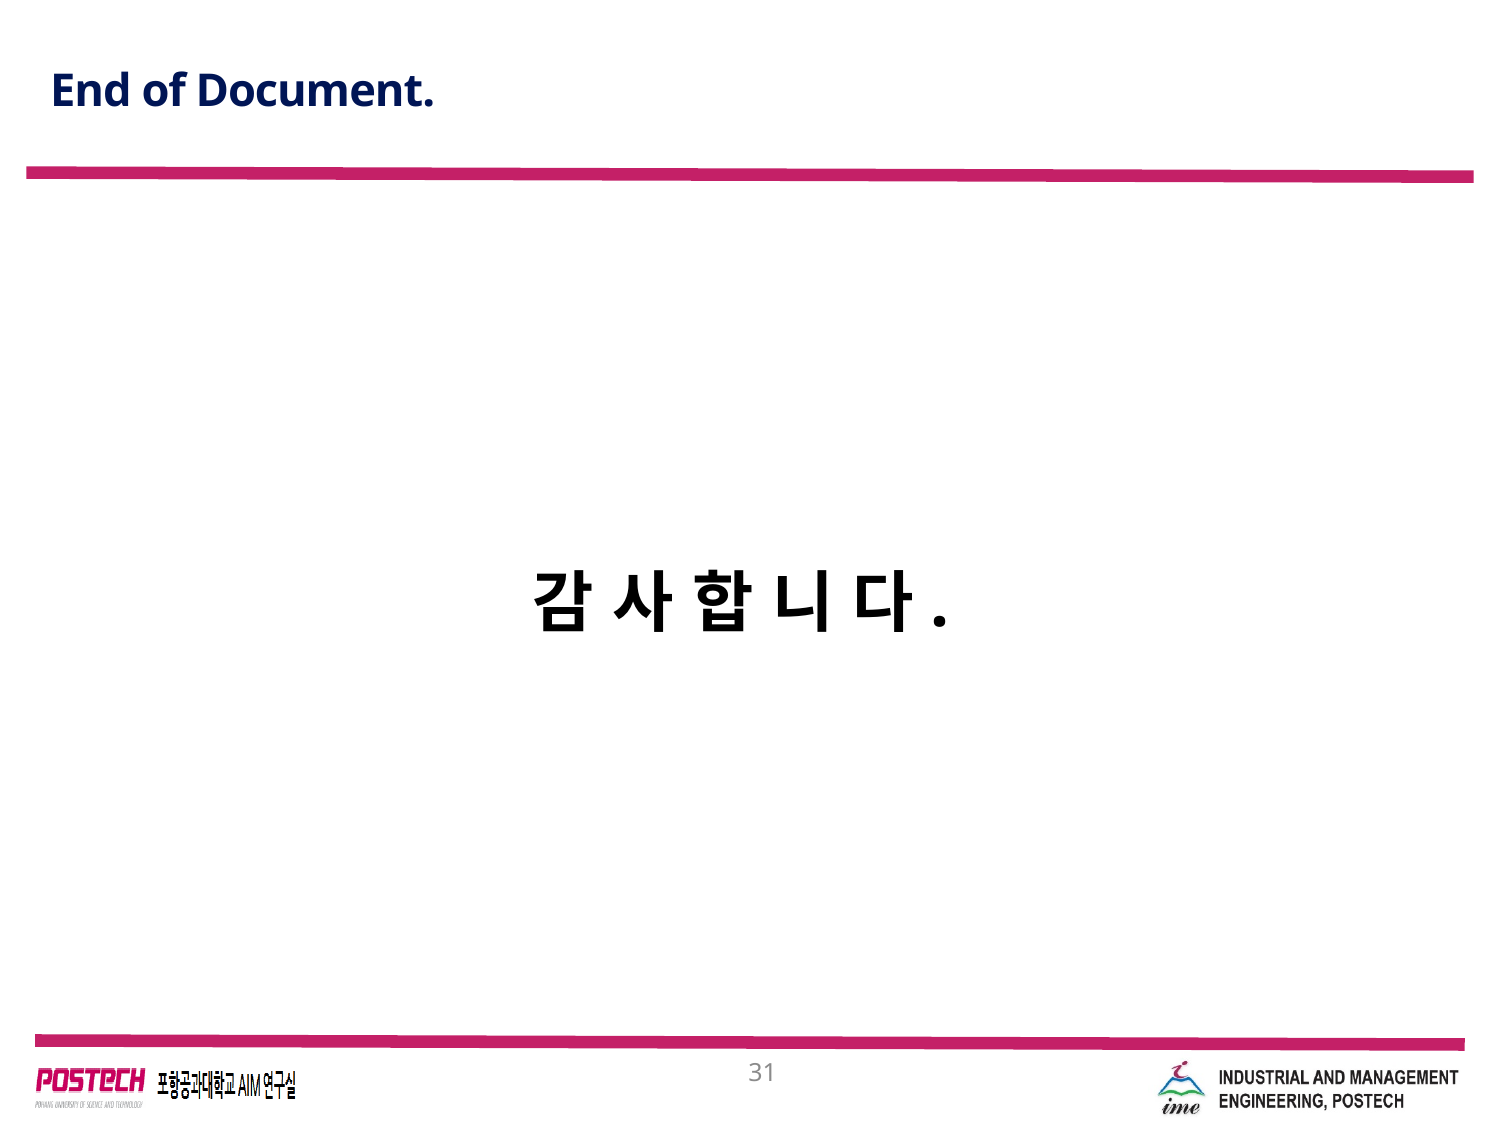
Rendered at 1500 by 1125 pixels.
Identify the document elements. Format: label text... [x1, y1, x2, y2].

slide_number 31 [703, 1056, 792, 1091]
text_box 감 사 합 니 다. [35, 509, 1447, 635]
picture [1148, 1051, 1469, 1124]
picture [35, 1056, 299, 1112]
title End of Document. [35, 59, 1447, 124]
